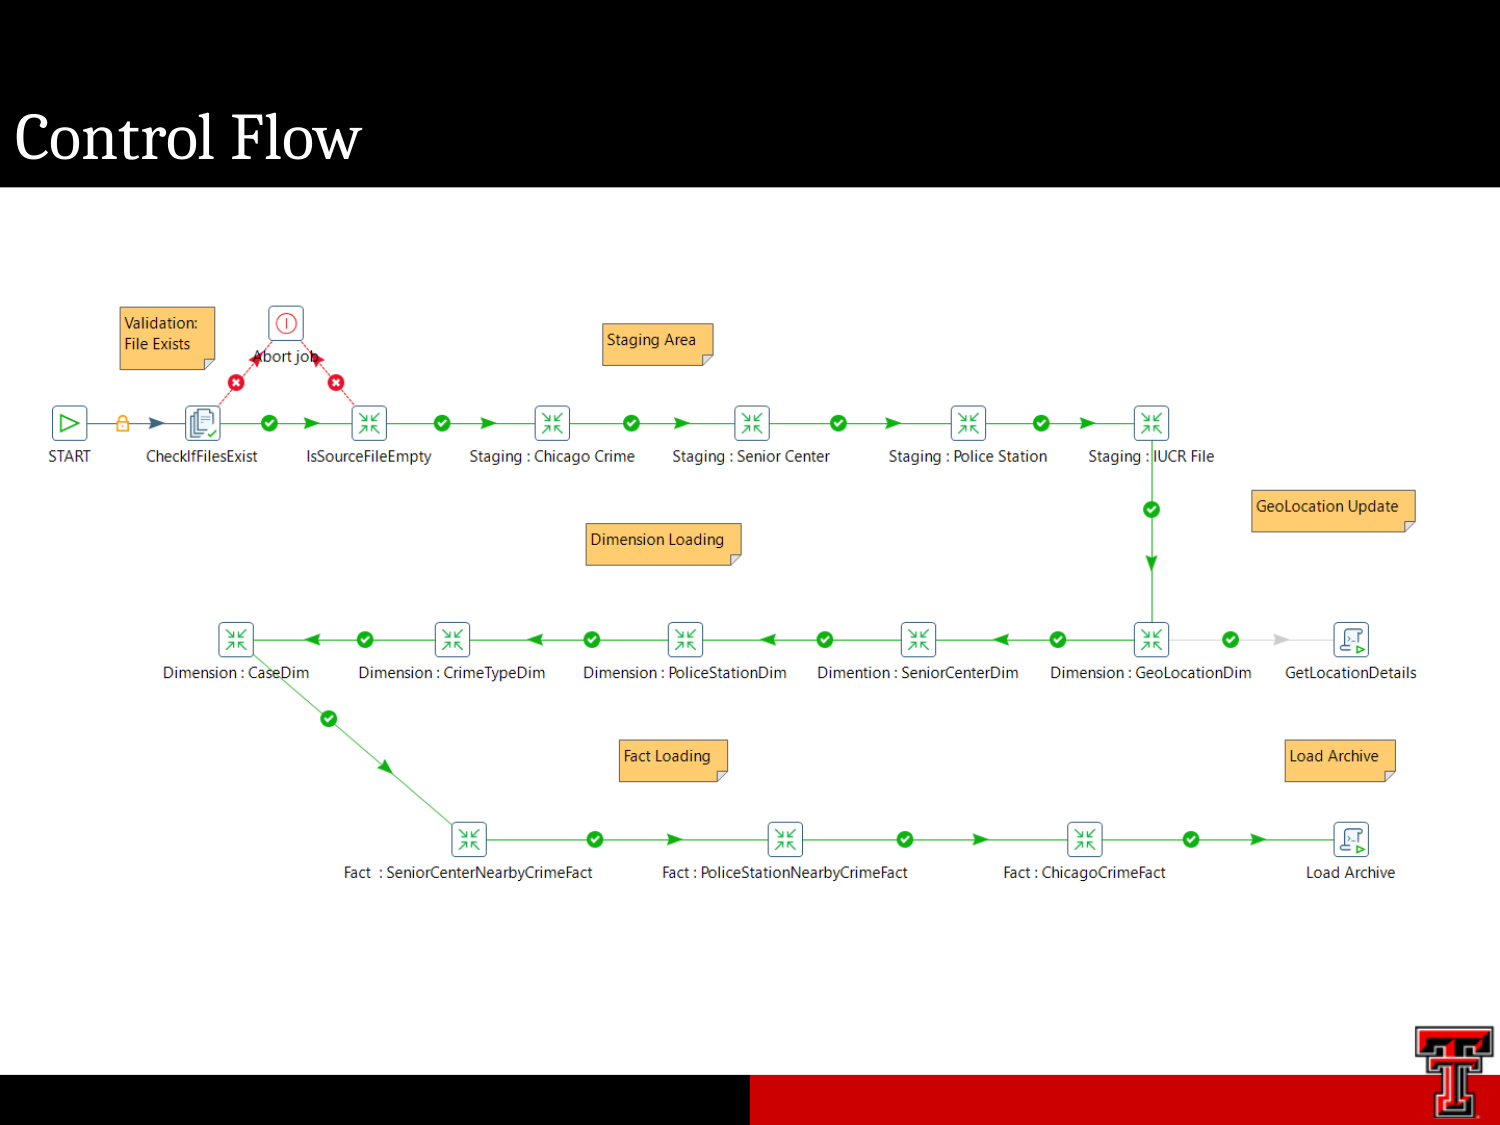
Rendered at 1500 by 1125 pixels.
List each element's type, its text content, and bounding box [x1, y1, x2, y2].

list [26, 290, 1474, 906]
title Control Flow [0, 0, 1500, 188]
picture [1412, 1018, 1500, 1125]
